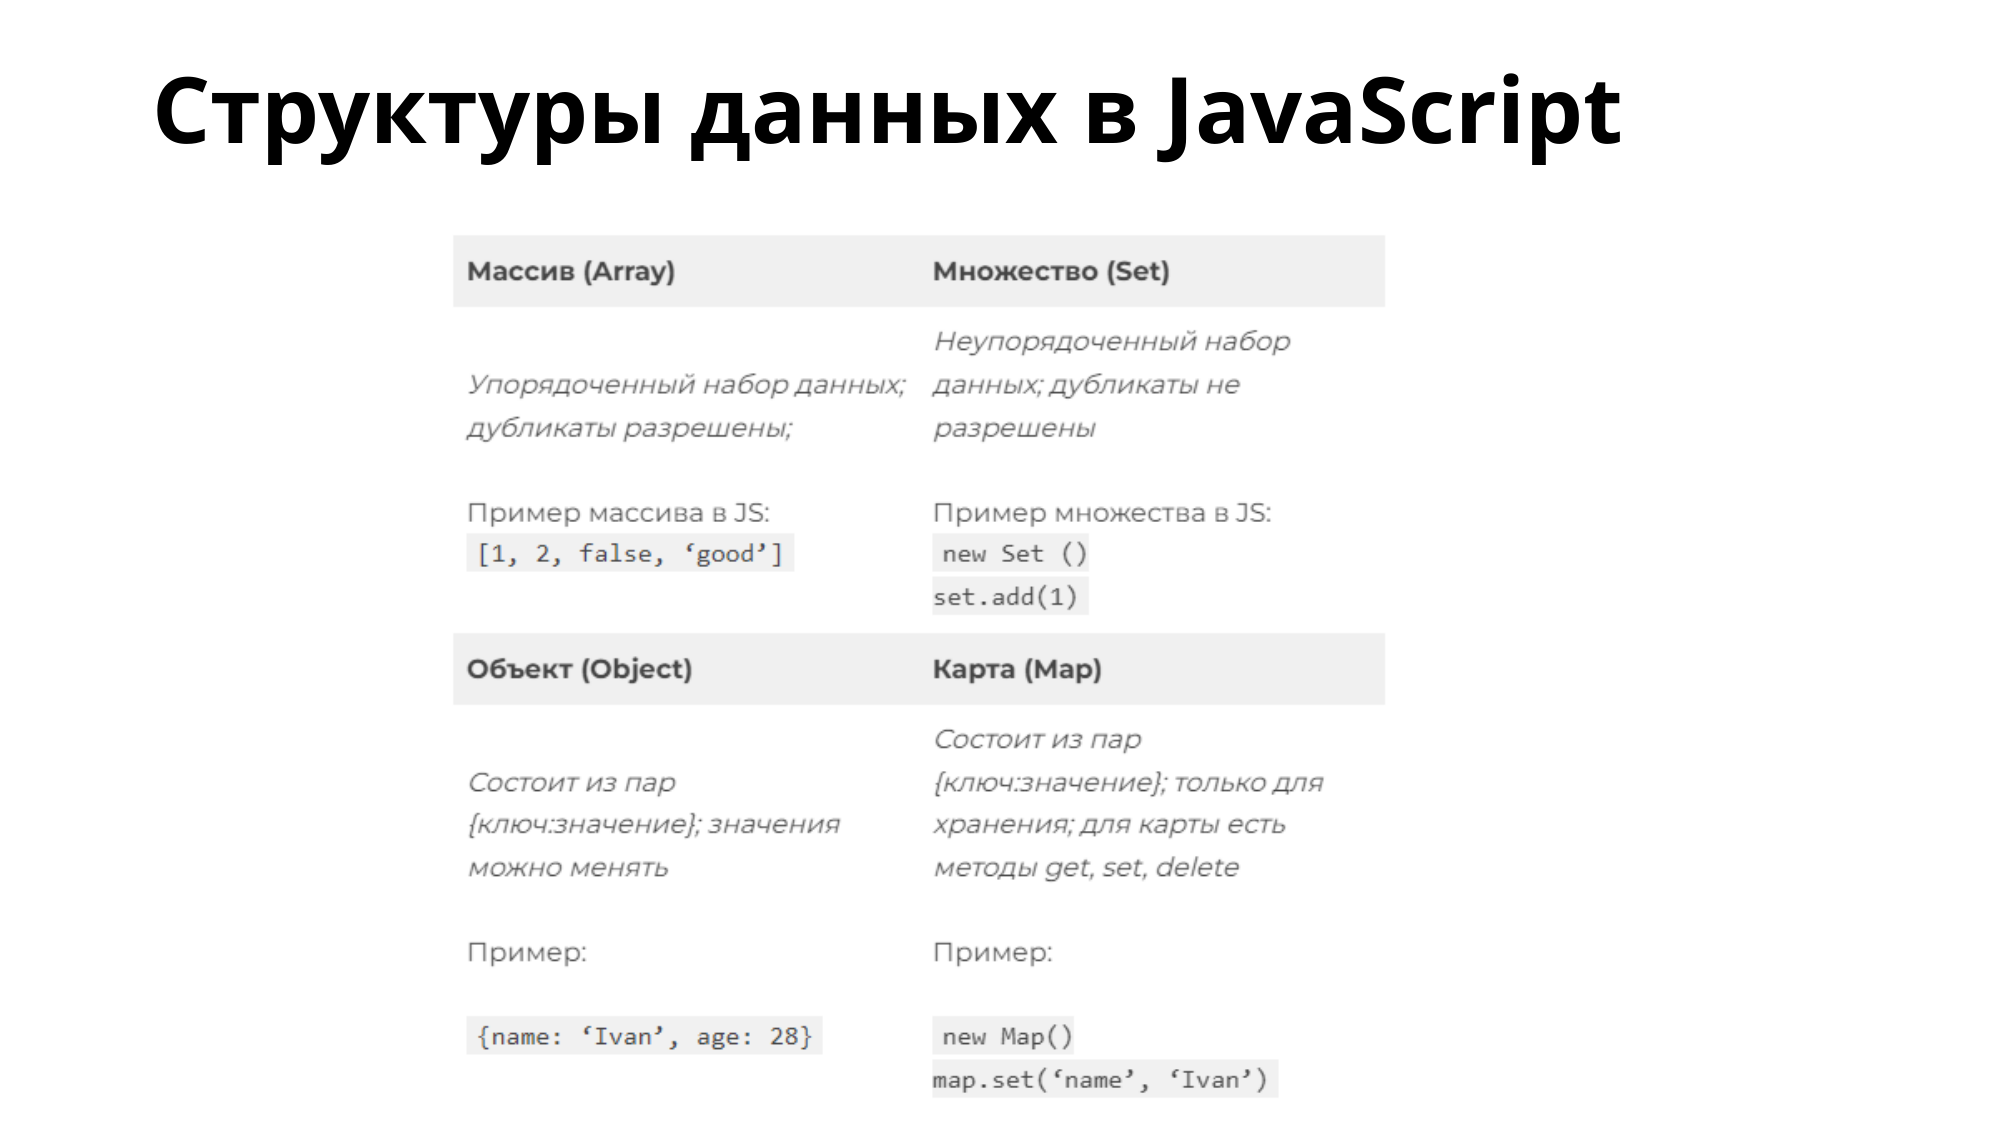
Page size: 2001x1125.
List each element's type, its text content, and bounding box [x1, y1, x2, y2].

picture [437, 224, 1397, 1103]
title Структуры данных в JavaScript [137, 59, 1863, 278]
